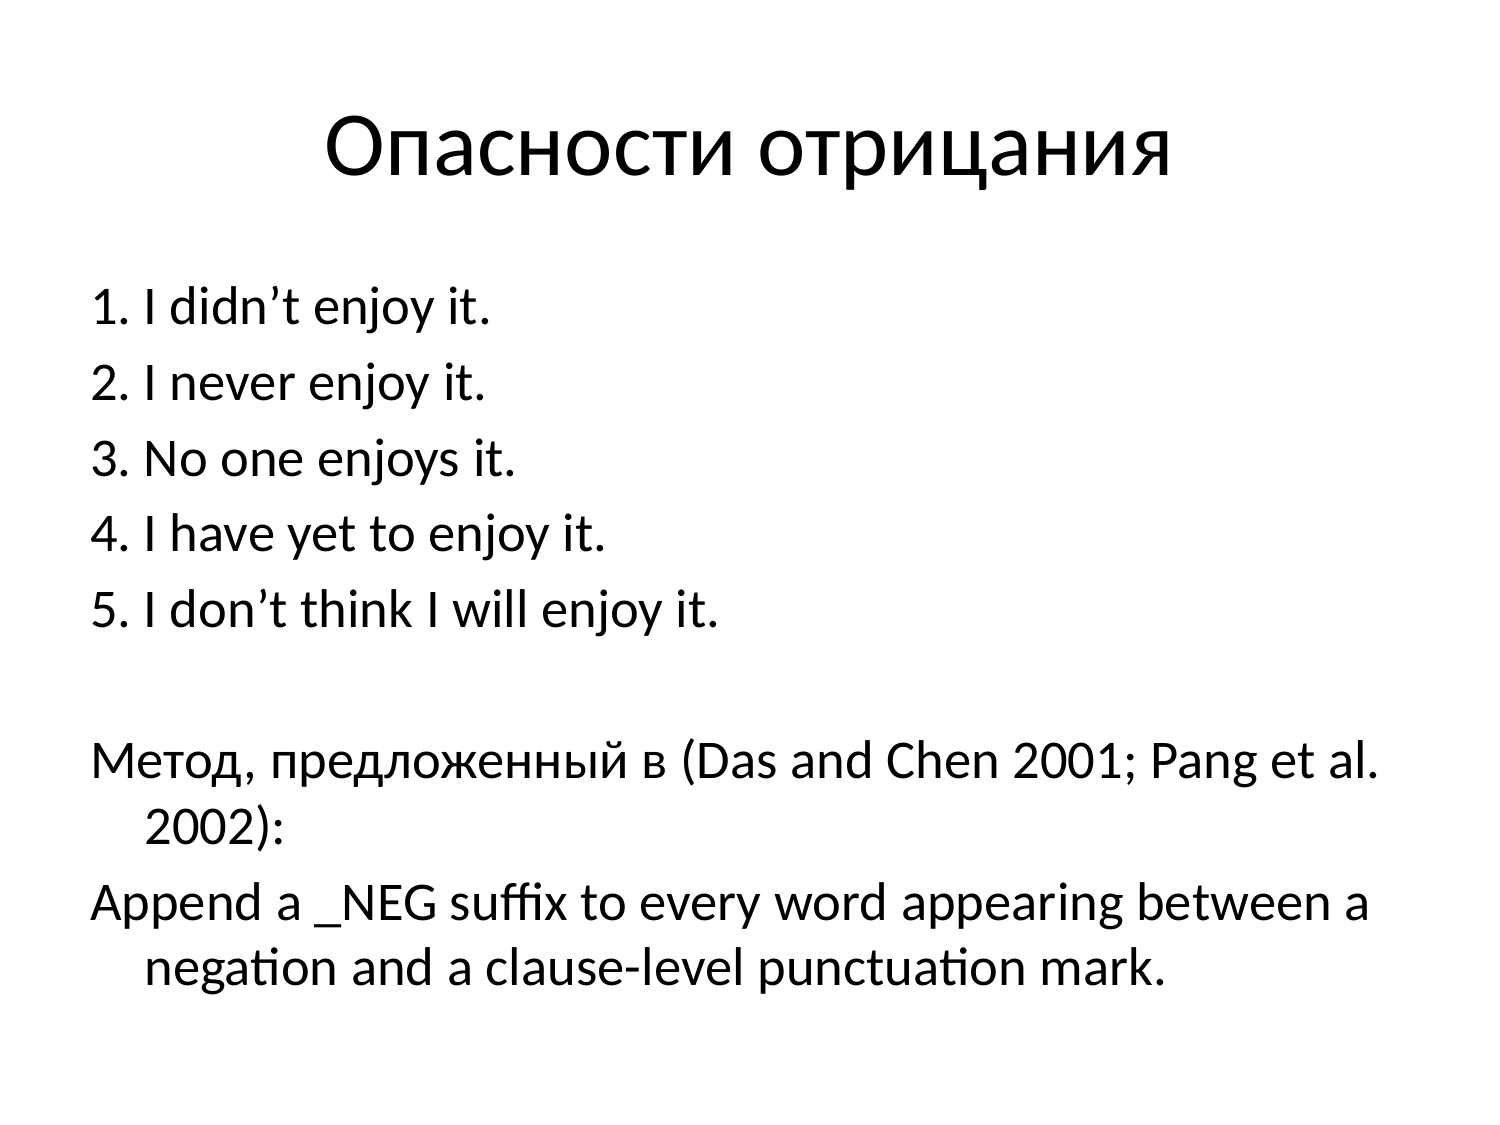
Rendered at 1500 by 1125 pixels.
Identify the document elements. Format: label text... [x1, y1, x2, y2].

list 1. I didn’t enjoy it. 2. I never enjoy it. 3. No one enjoys it. 4. I have yet to enjoy it. 5. I don’t think I will enjoy it. Метод, предложенный в (Das and Chen 2001; Pang et al. 2002): Append a _NEG suffix to every word appearing between a negation and a clause-level punctuation mark. [75, 262, 1425, 1005]
title Опасности отрицания [75, 45, 1425, 233]
